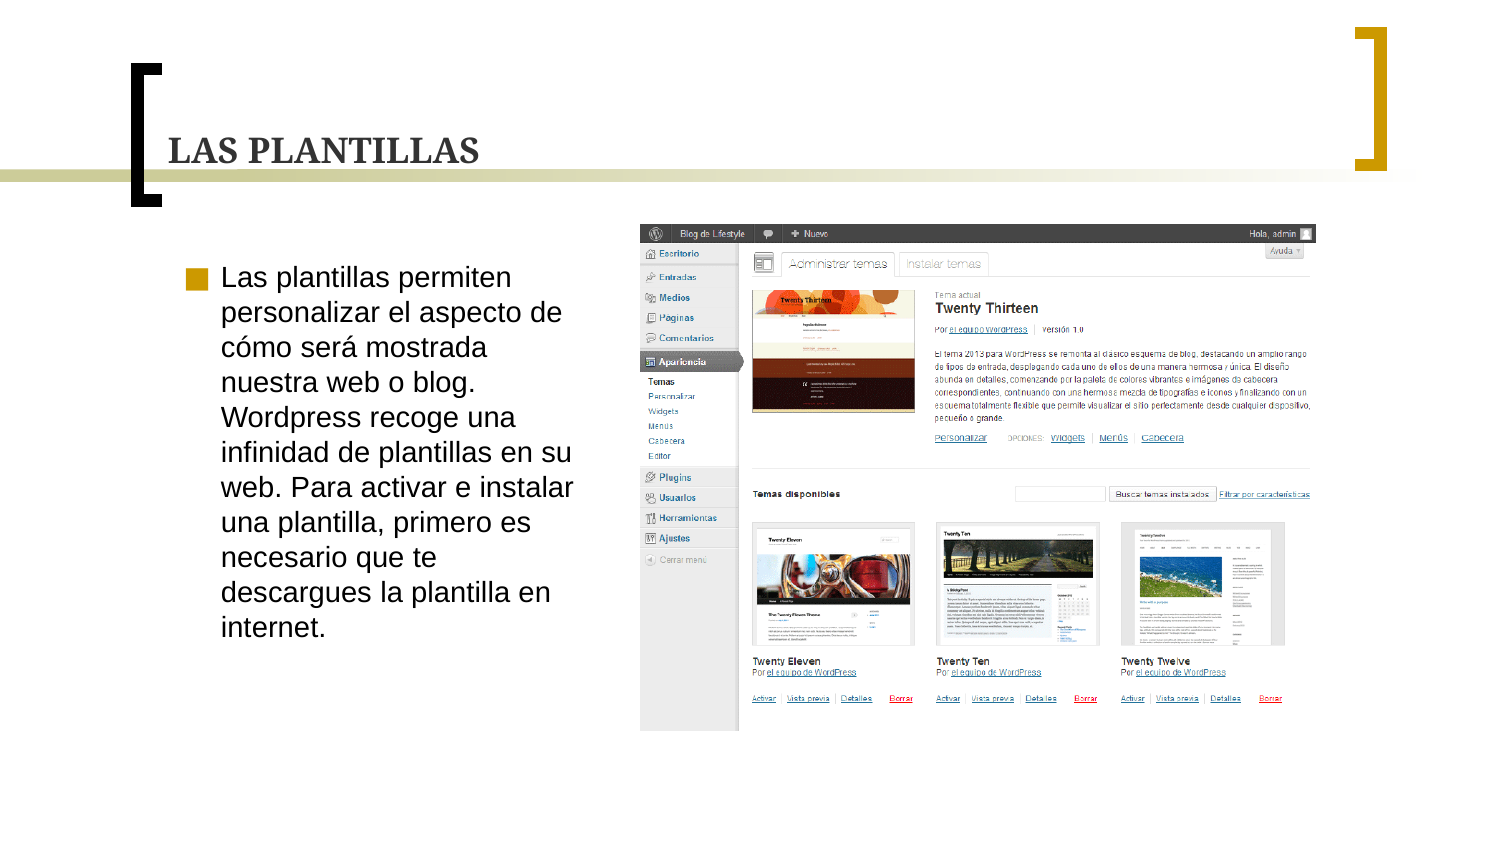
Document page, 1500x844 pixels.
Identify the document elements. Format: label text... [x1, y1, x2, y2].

title LAS PLANTILLAS [152, 11, 1385, 186]
picture [640, 224, 1316, 732]
list Las plantillas permiten personalizar el aspecto de cómo será mostrada nuestra web o blog. Wordpress recoge una infinidad de plantillas en su web. Para activar e instalar una plantilla, primero es necesario que te descargues la plantilla en internet. [130, 243, 602, 750]
